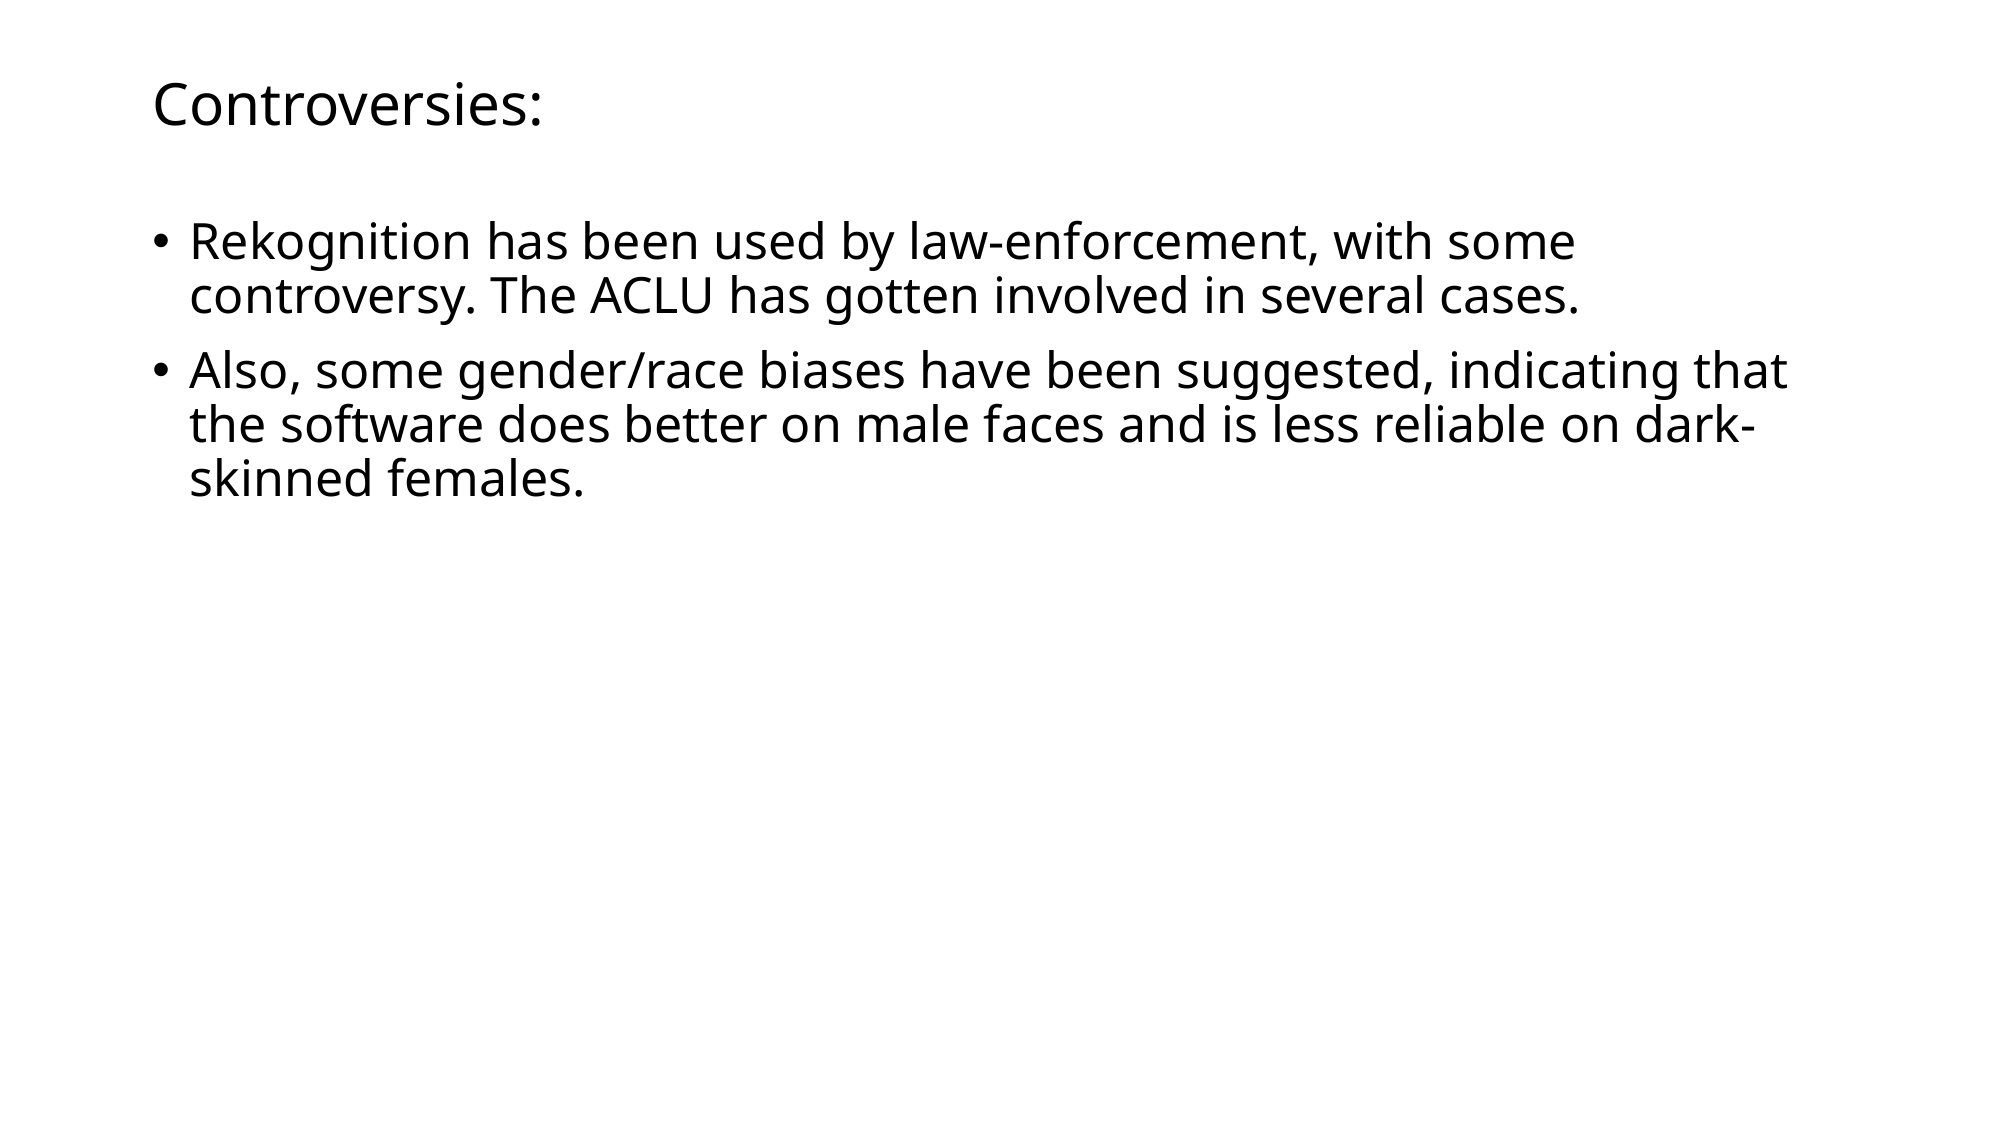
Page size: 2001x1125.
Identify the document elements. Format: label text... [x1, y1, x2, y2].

list Rekognition has been used by law-enforcement, with some controversy. The ACLU has gotten involved in several cases. Also, some gender/race biases have been suggested, indicating that the software does better on male faces and is less reliable on dark-skinned females. [137, 208, 1863, 1014]
title Controversies: [137, 59, 1863, 153]
